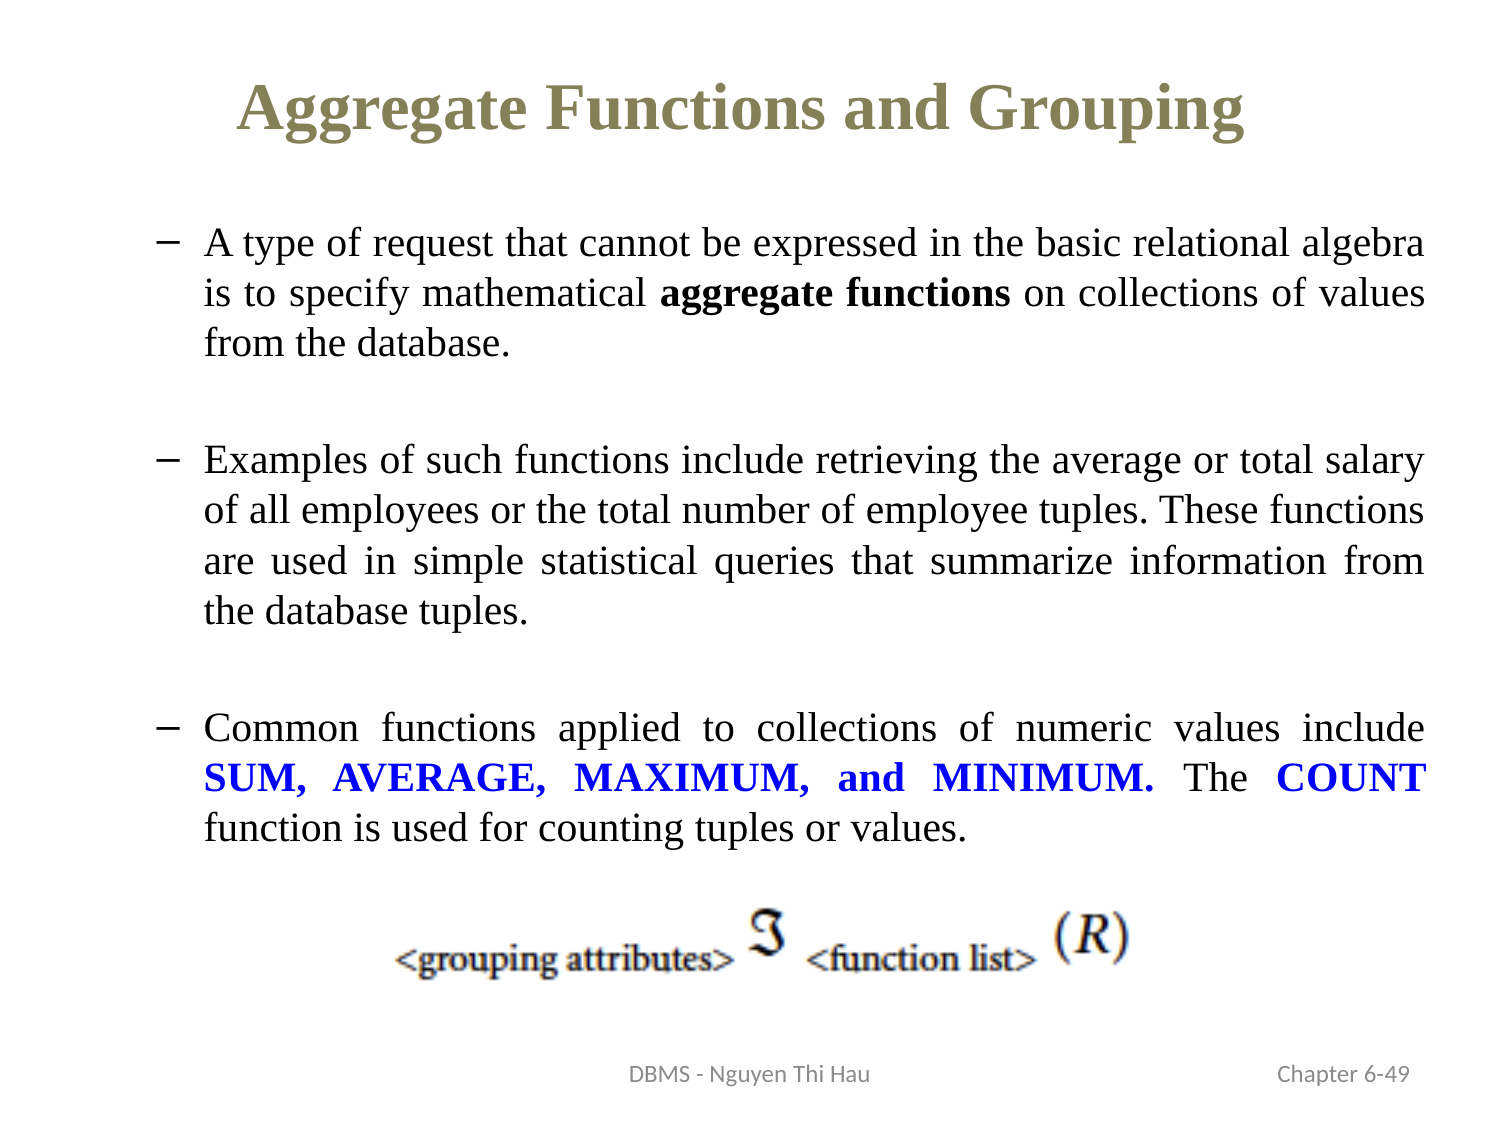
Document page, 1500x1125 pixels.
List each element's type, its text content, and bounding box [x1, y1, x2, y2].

footer DBMS - Nguyen Thi Hau [512, 1042, 988, 1103]
list A type of request that cannot be expressed in the basic relational algebra is to specify mathematical aggregate functions on collections of values from the database. Examples of such functions include retrieving the average or total salary of all employees or the total number of employee tuples. These functions are used in simple statistical queries that summarize information from the database tuples. Common functions applied to collections of numeric values include SUM, AVERAGE, MAXIMUM, and MINIMUM. The COUNT function is used for counting tuples or values. [66, 173, 1442, 957]
slide_number Chapter 6-49 [1074, 1042, 1425, 1103]
title Aggregate Functions and Grouping [41, 49, 1442, 157]
picture [325, 877, 1200, 1017]
